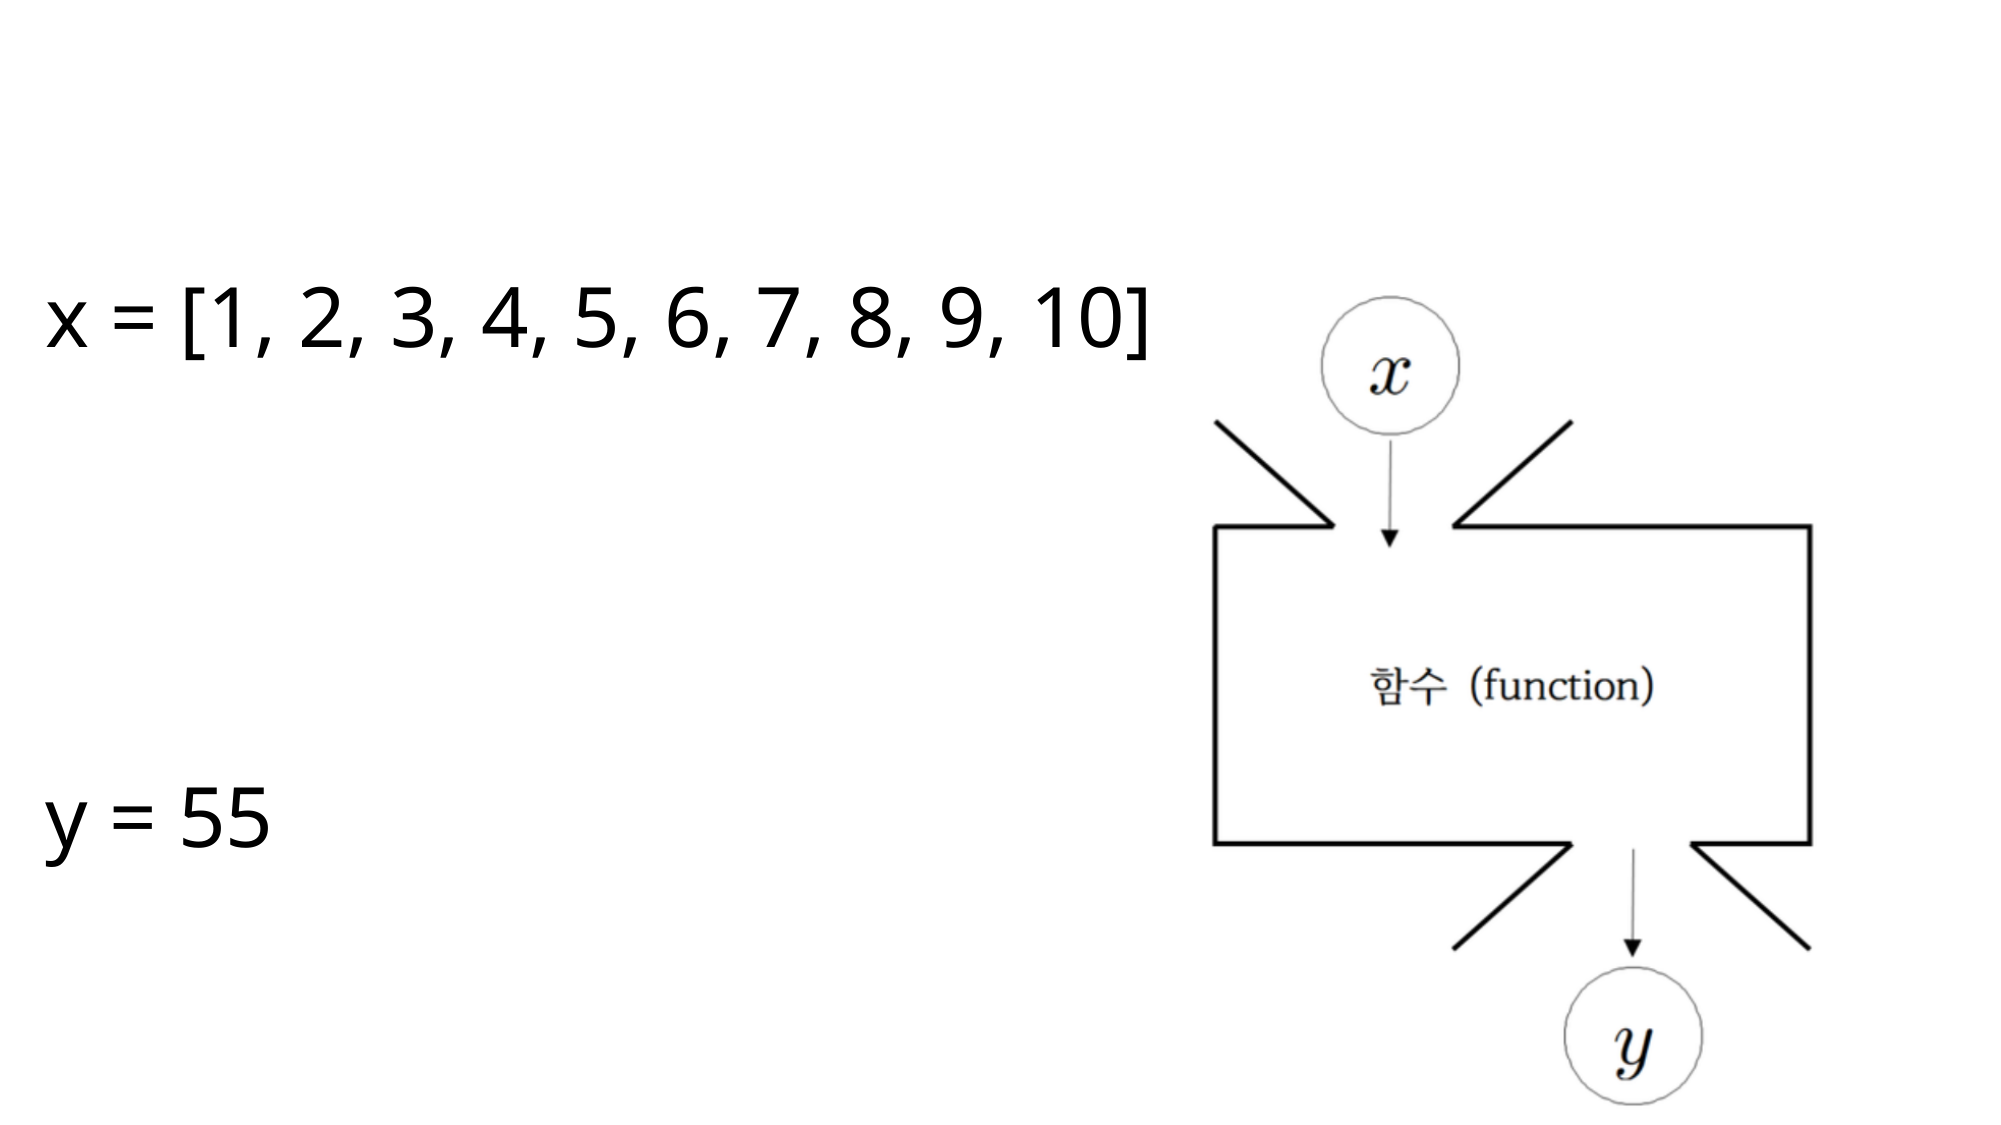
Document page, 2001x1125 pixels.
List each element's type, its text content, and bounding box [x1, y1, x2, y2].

picture [1083, 294, 2000, 1125]
text_box x = [1, 2, 3, 4, 5, 6, 7, 8, 9, 10] y = 55 [30, 257, 1261, 872]
